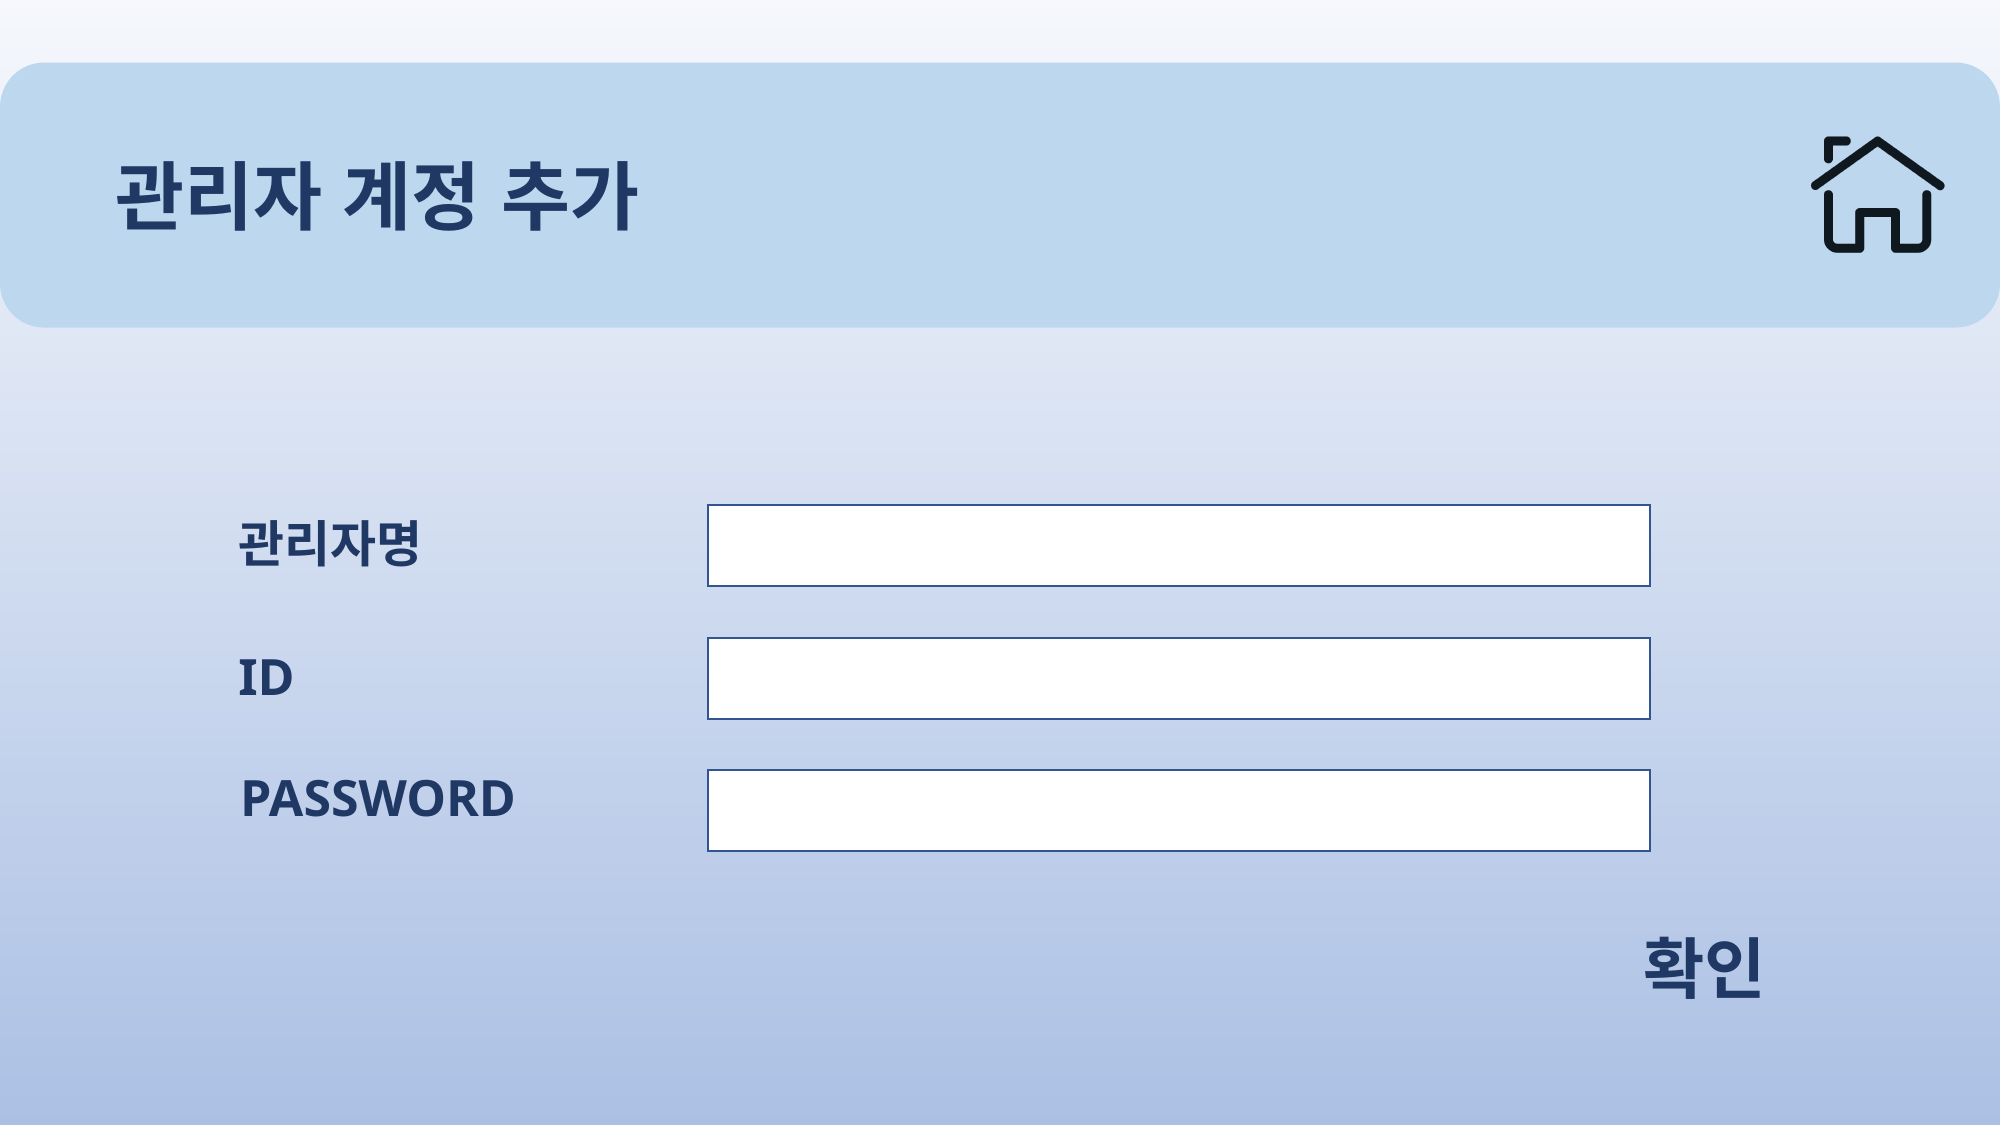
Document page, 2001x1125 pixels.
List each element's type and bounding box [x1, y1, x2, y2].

text_box [0, 62, 2000, 328]
picture [1806, 123, 1949, 267]
text_box [223, 382, 1918, 1031]
